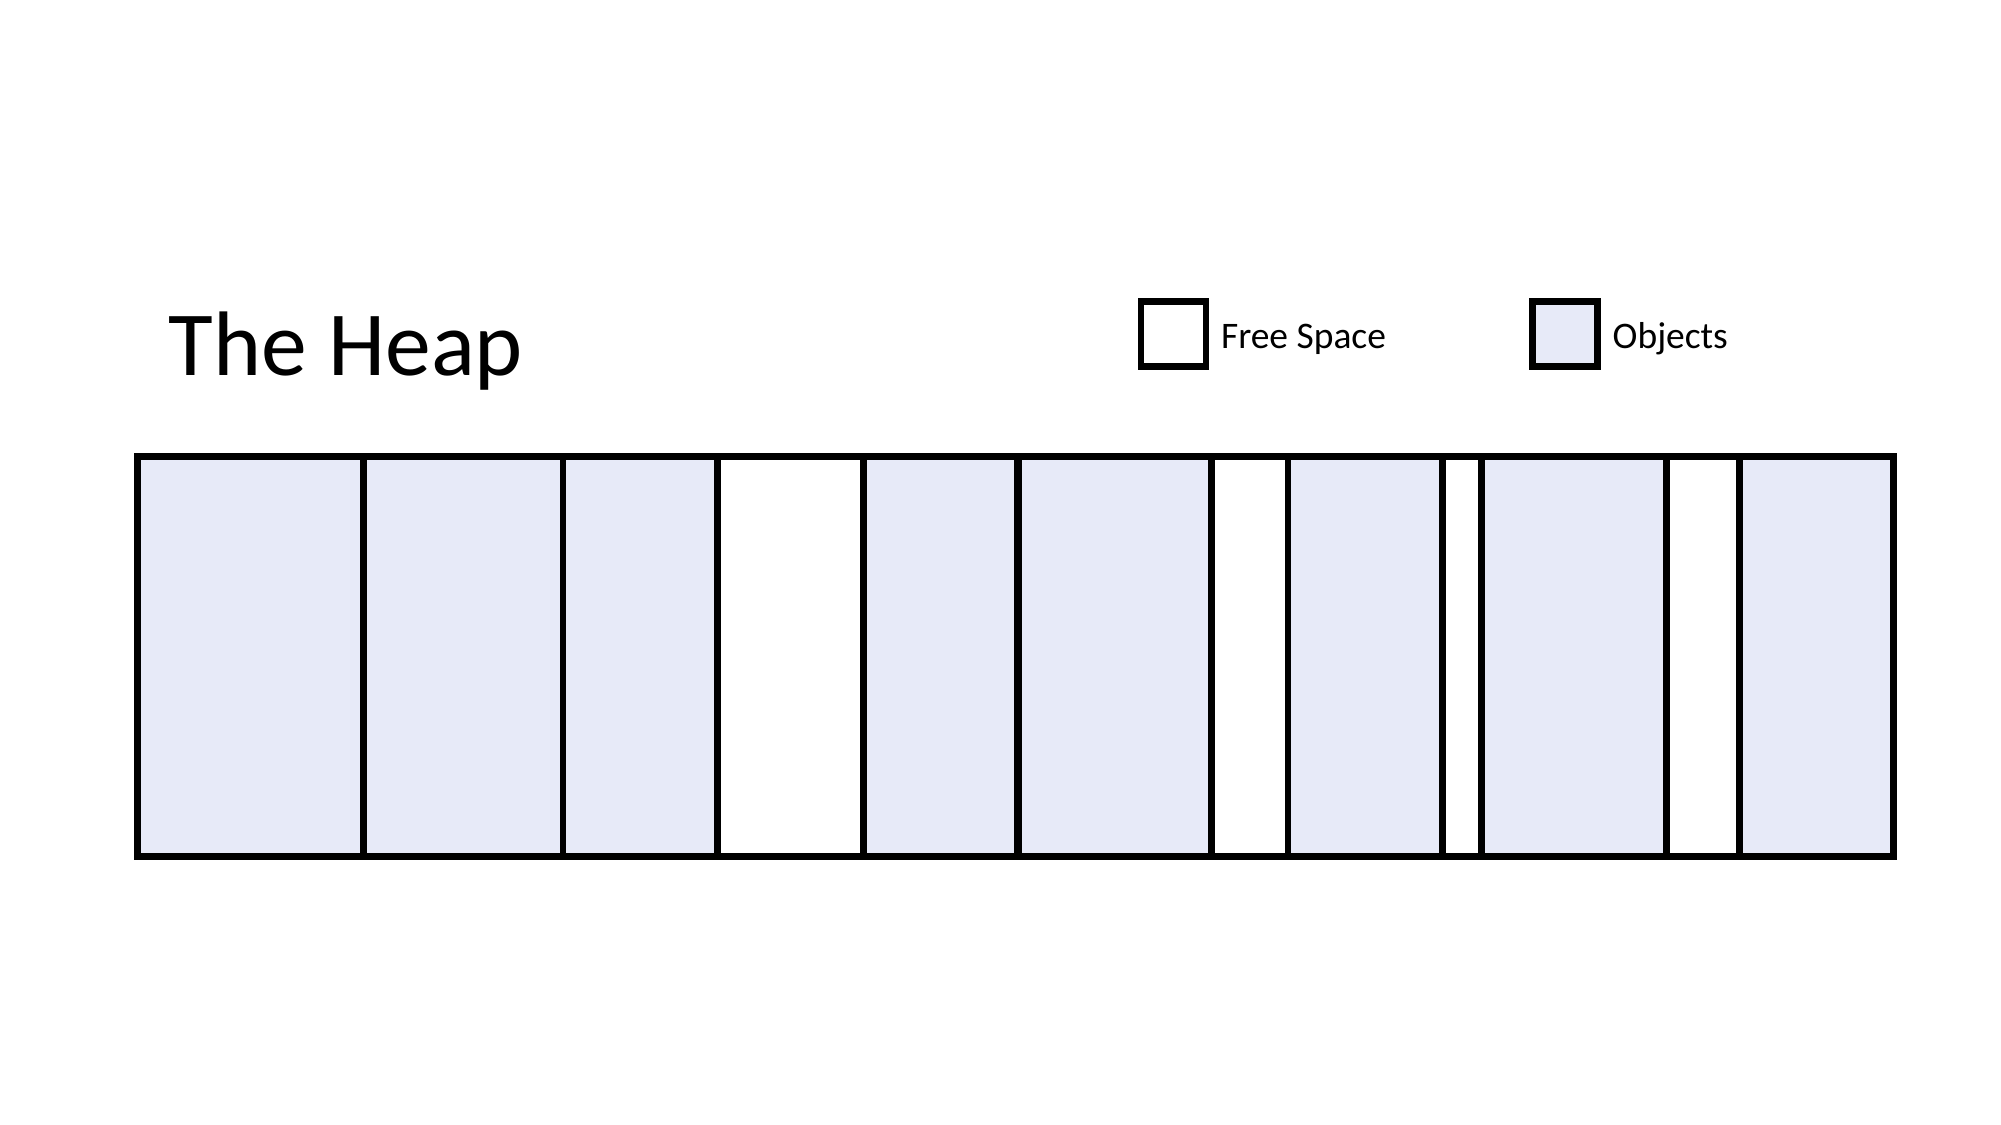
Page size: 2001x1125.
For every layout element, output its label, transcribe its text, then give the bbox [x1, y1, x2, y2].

text_box [1287, 455, 1443, 857]
text_box [1532, 301, 1599, 368]
text_box [1212, 455, 1287, 857]
text_box [136, 455, 363, 857]
text_box Free Space [1206, 304, 1421, 364]
text_box [863, 455, 1018, 857]
text_box The Heap [154, 276, 650, 402]
text_box [1443, 455, 1480, 857]
text_box [1668, 455, 1739, 857]
text_box [1018, 455, 1212, 857]
text_box [718, 455, 863, 857]
text_box [1140, 301, 1207, 368]
text_box [363, 455, 562, 857]
text_box [1739, 455, 1895, 857]
text_box [1480, 455, 1668, 857]
text_box [562, 455, 718, 857]
text_box Objects [1597, 304, 1813, 364]
